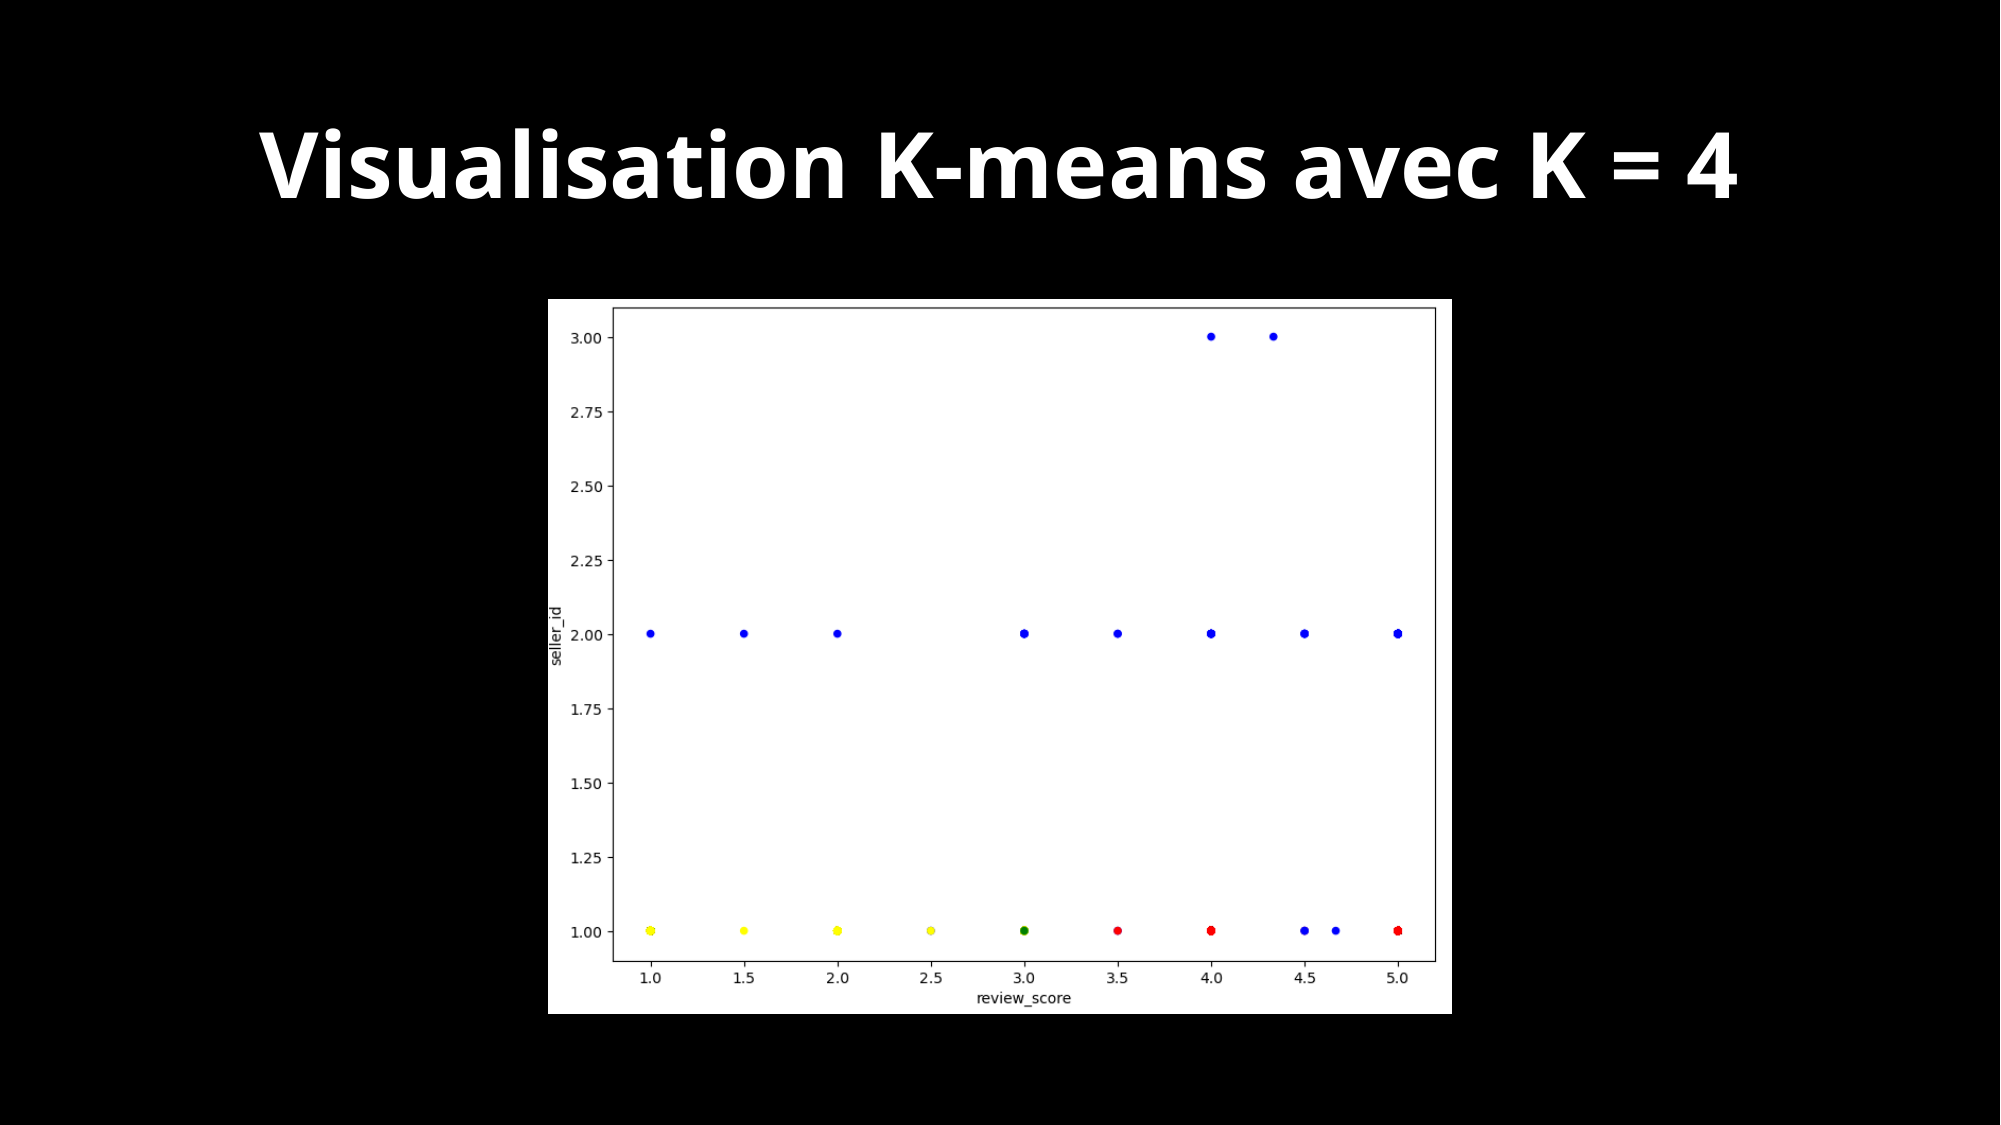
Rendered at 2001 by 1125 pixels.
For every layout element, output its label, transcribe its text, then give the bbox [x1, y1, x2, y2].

title Visualisation K-means avec K = 4 [137, 59, 1863, 278]
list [548, 299, 1452, 1014]
